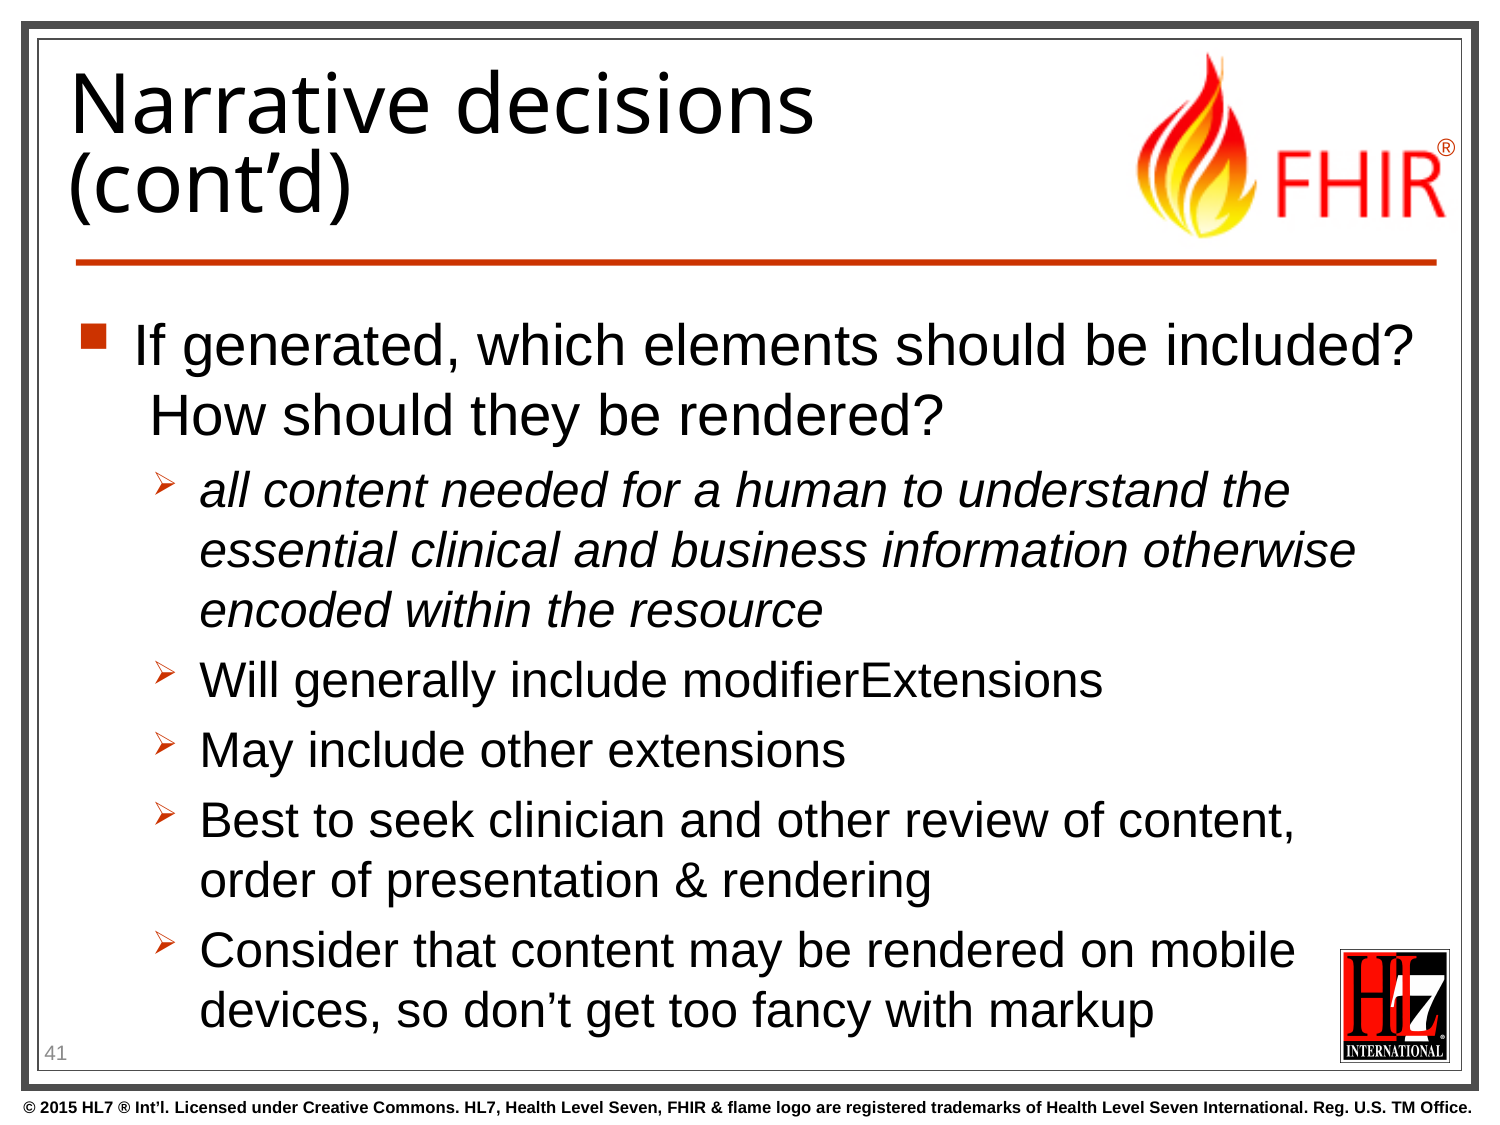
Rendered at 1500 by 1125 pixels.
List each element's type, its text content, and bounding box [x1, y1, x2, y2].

picture [1124, 42, 1458, 249]
title Narrative decisions (cont’d) [53, 54, 1128, 244]
list If generated, which elements should be included? How should they be rendered? all content needed for a human to understand the essential clinical and business information otherwise encoded within the resource Will generally include modifierExtensions May include other extensions Best to seek clinician and other review of content, order of presentation & rendering Consider that content may be rendered on mobile devices, so don’t get too fancy with markup [62, 299, 1438, 1059]
slide_number 41 [29, 1034, 148, 1071]
picture [1340, 949, 1450, 1063]
